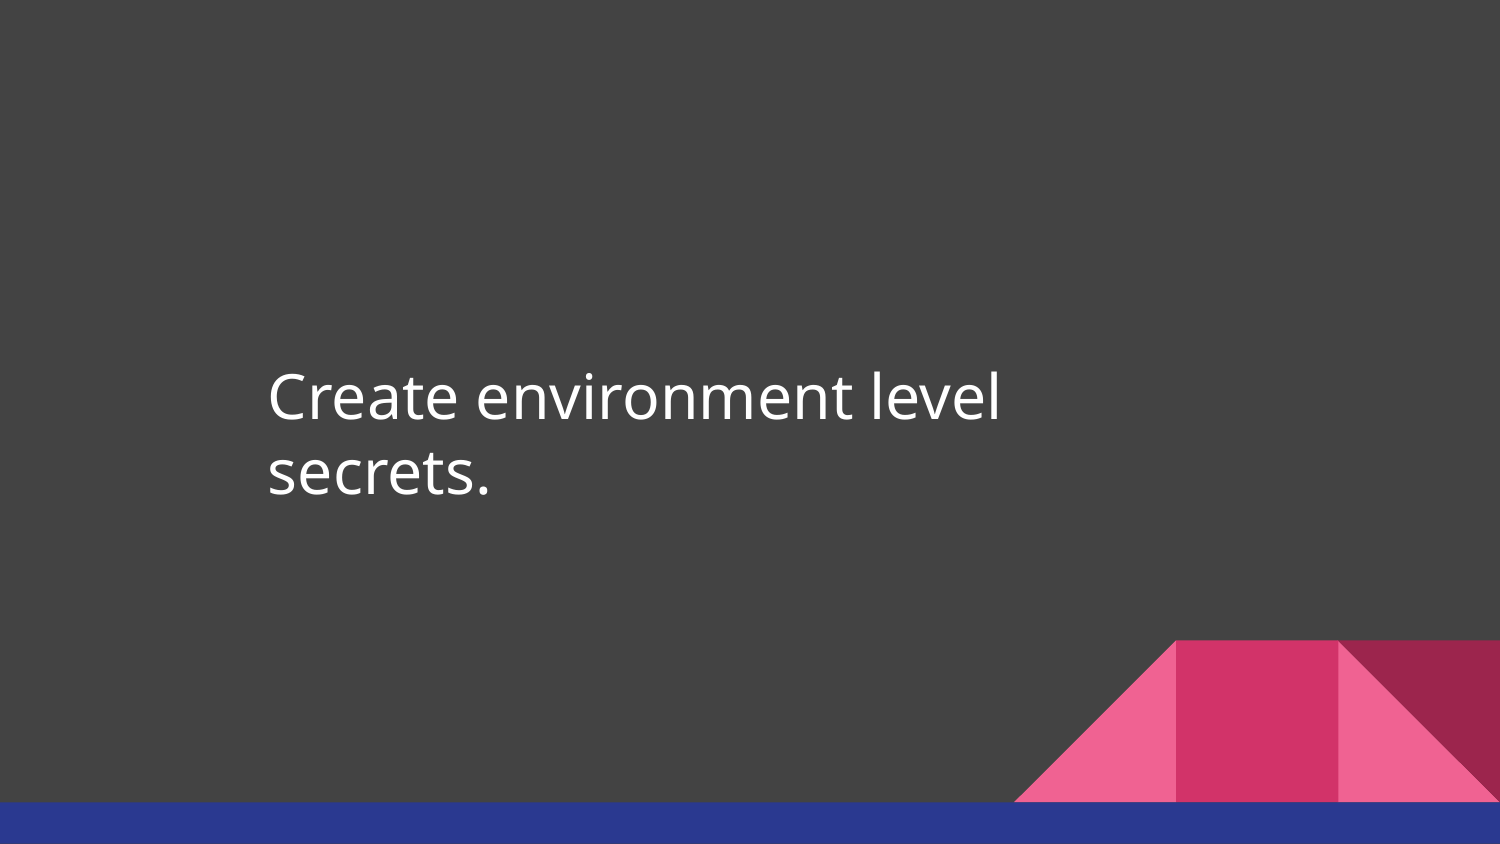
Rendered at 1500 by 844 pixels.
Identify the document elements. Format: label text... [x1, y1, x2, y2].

text_box Create environment level secrets. [252, 341, 1247, 523]
